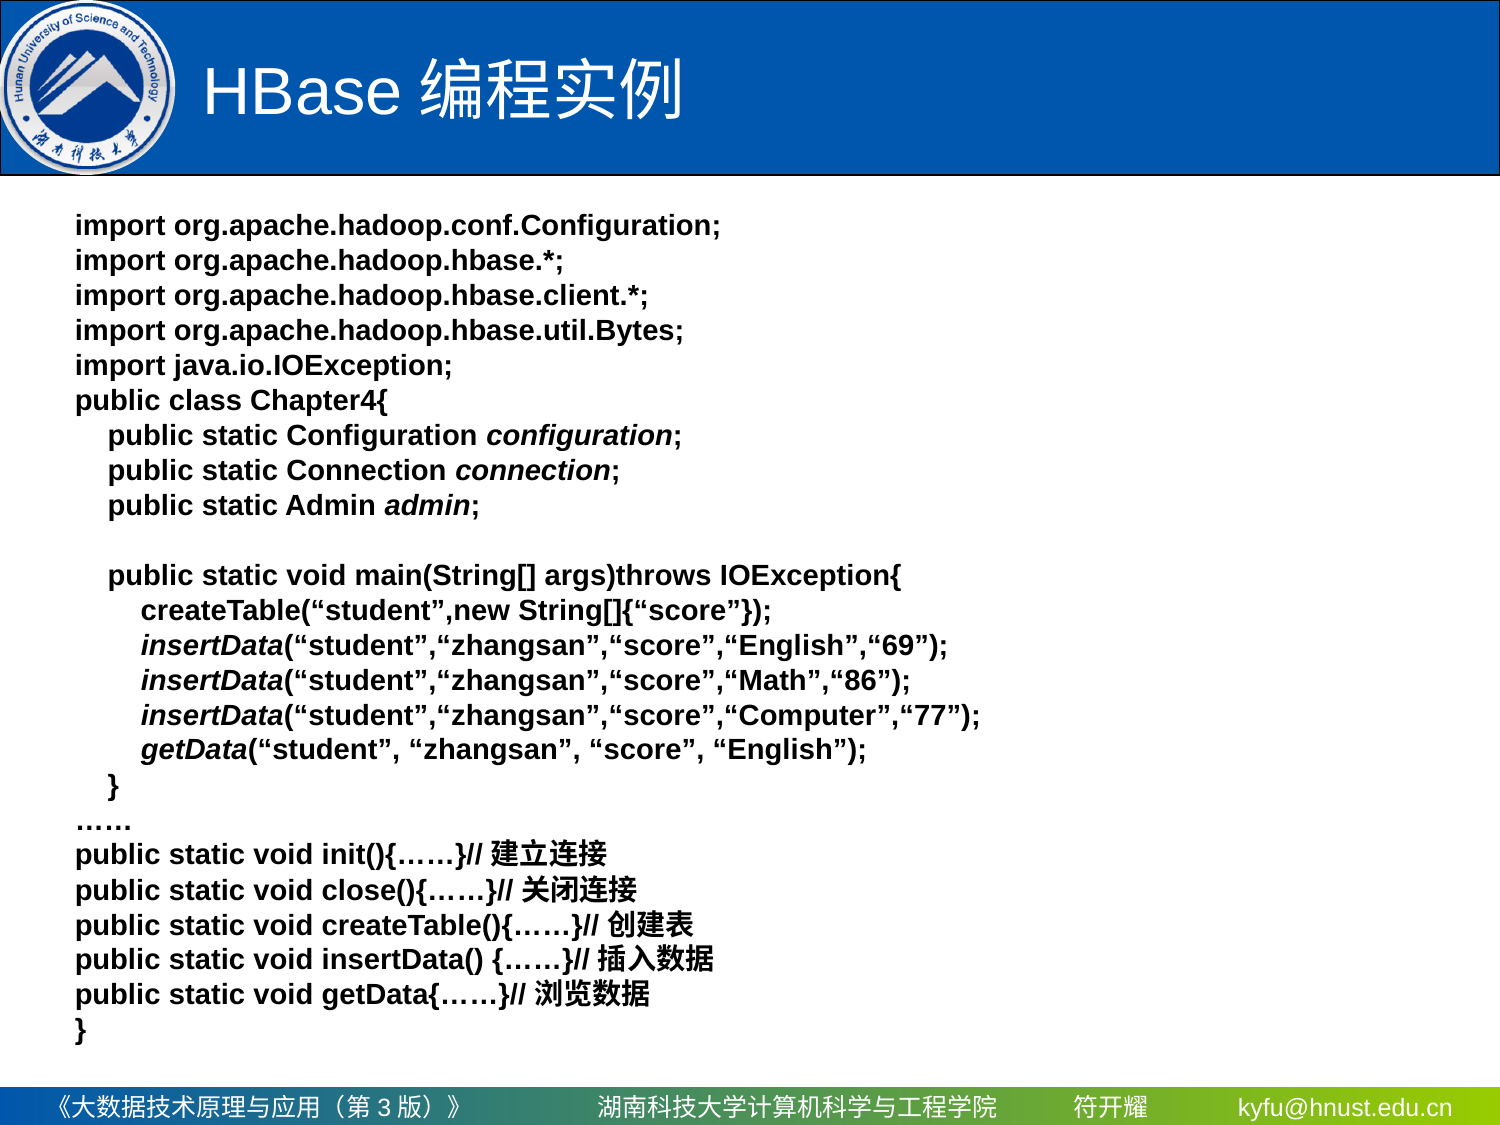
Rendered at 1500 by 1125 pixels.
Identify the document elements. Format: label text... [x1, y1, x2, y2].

text_box import org.apache.hadoop.conf.Configuration; import org.apache.hadoop.hbase.*; import org.apache.hadoop.hbase.client.*; import org.apache.hadoop.hbase.util.Bytes; import java.io.IOException; public class Chapter4{ public static Configuration configuration; public static Connection connection; public static Admin admin; public static void main(String[] args)throws IOException{ createTable(“student”,new String[]{“score”}); insertData(“student”,“zhangsan”,“score”,“English”,“69”); insertData(“student”,“zhangsan”,“score”,“Math”,“86”); insertData(“student”,“zhangsan”,“score”,“Computer”,“77”); getData(“student”, “zhangsan”, “score”, “English”); } …… public static void init(){……}//建立连接 public static void close(){……}//关闭连接 public static void createTable(){……}//创建表 public static void insertData() {……}//插入数据 public static void getData{……}//浏览数据 } [60, 199, 1445, 1053]
title HBase编程实例 [187, 12, 1500, 163]
picture [0, 0, 176, 175]
